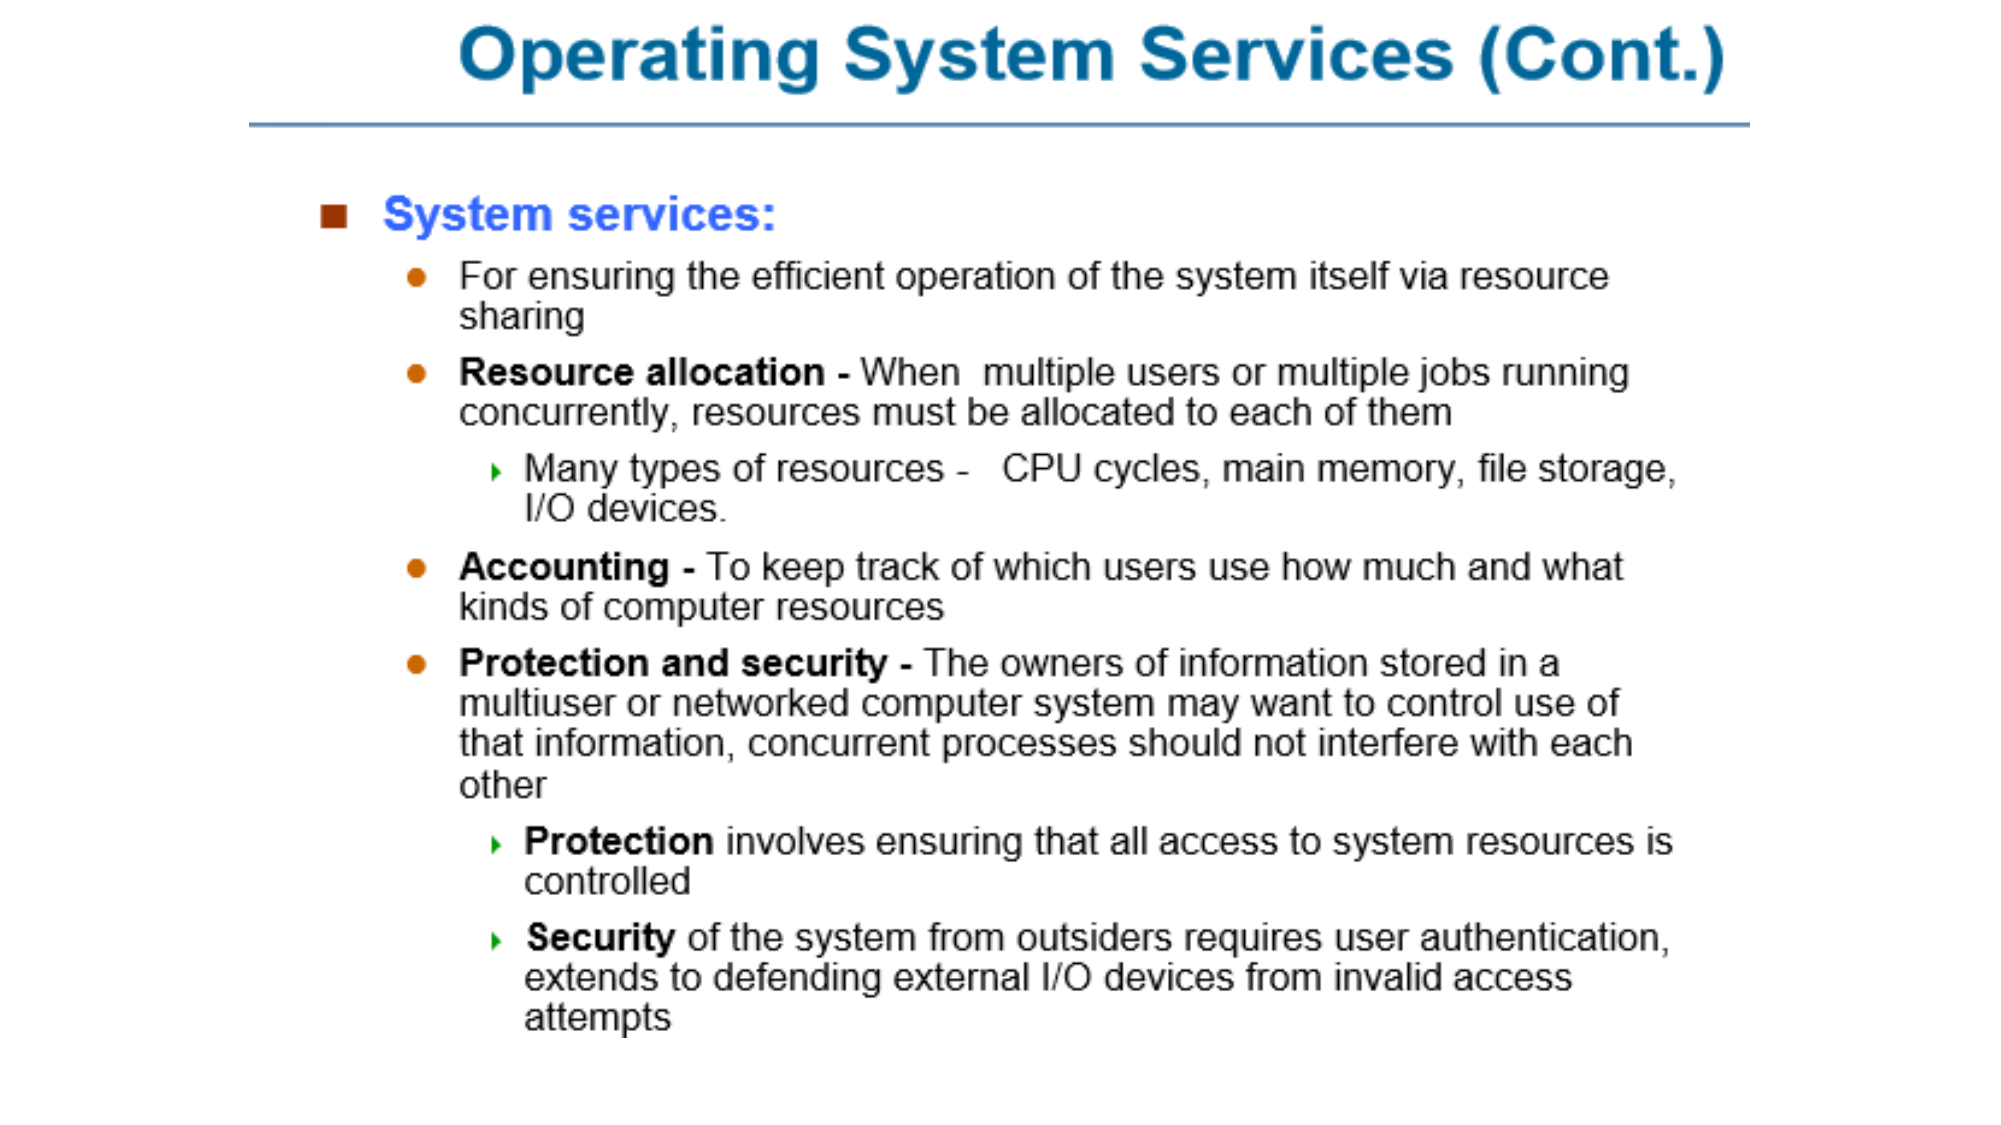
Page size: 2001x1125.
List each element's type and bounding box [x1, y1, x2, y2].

list [249, 0, 1751, 1038]
